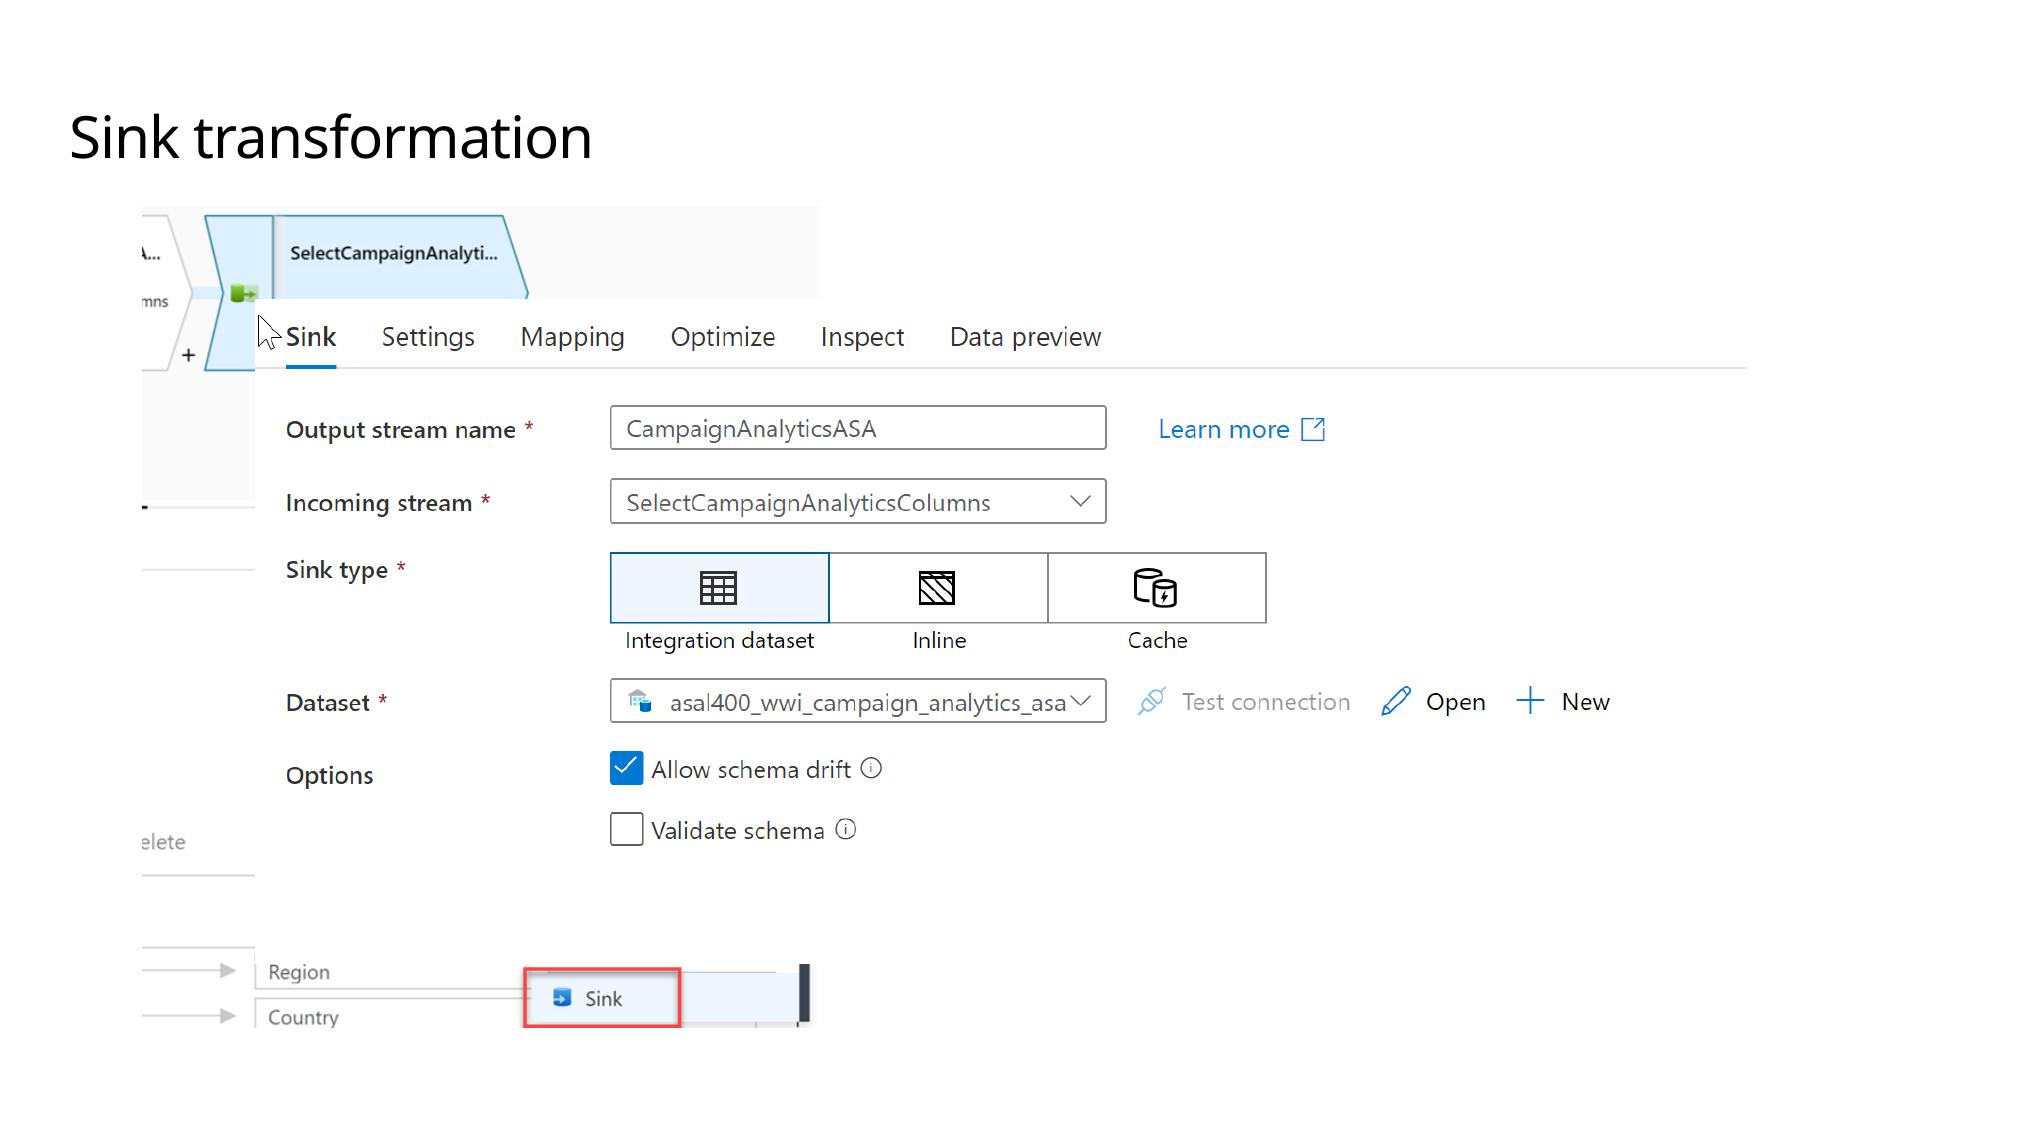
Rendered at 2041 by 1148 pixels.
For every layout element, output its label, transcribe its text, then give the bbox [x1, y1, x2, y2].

picture [142, 206, 1747, 1028]
title Sink transformation [70, 103, 1969, 172]
